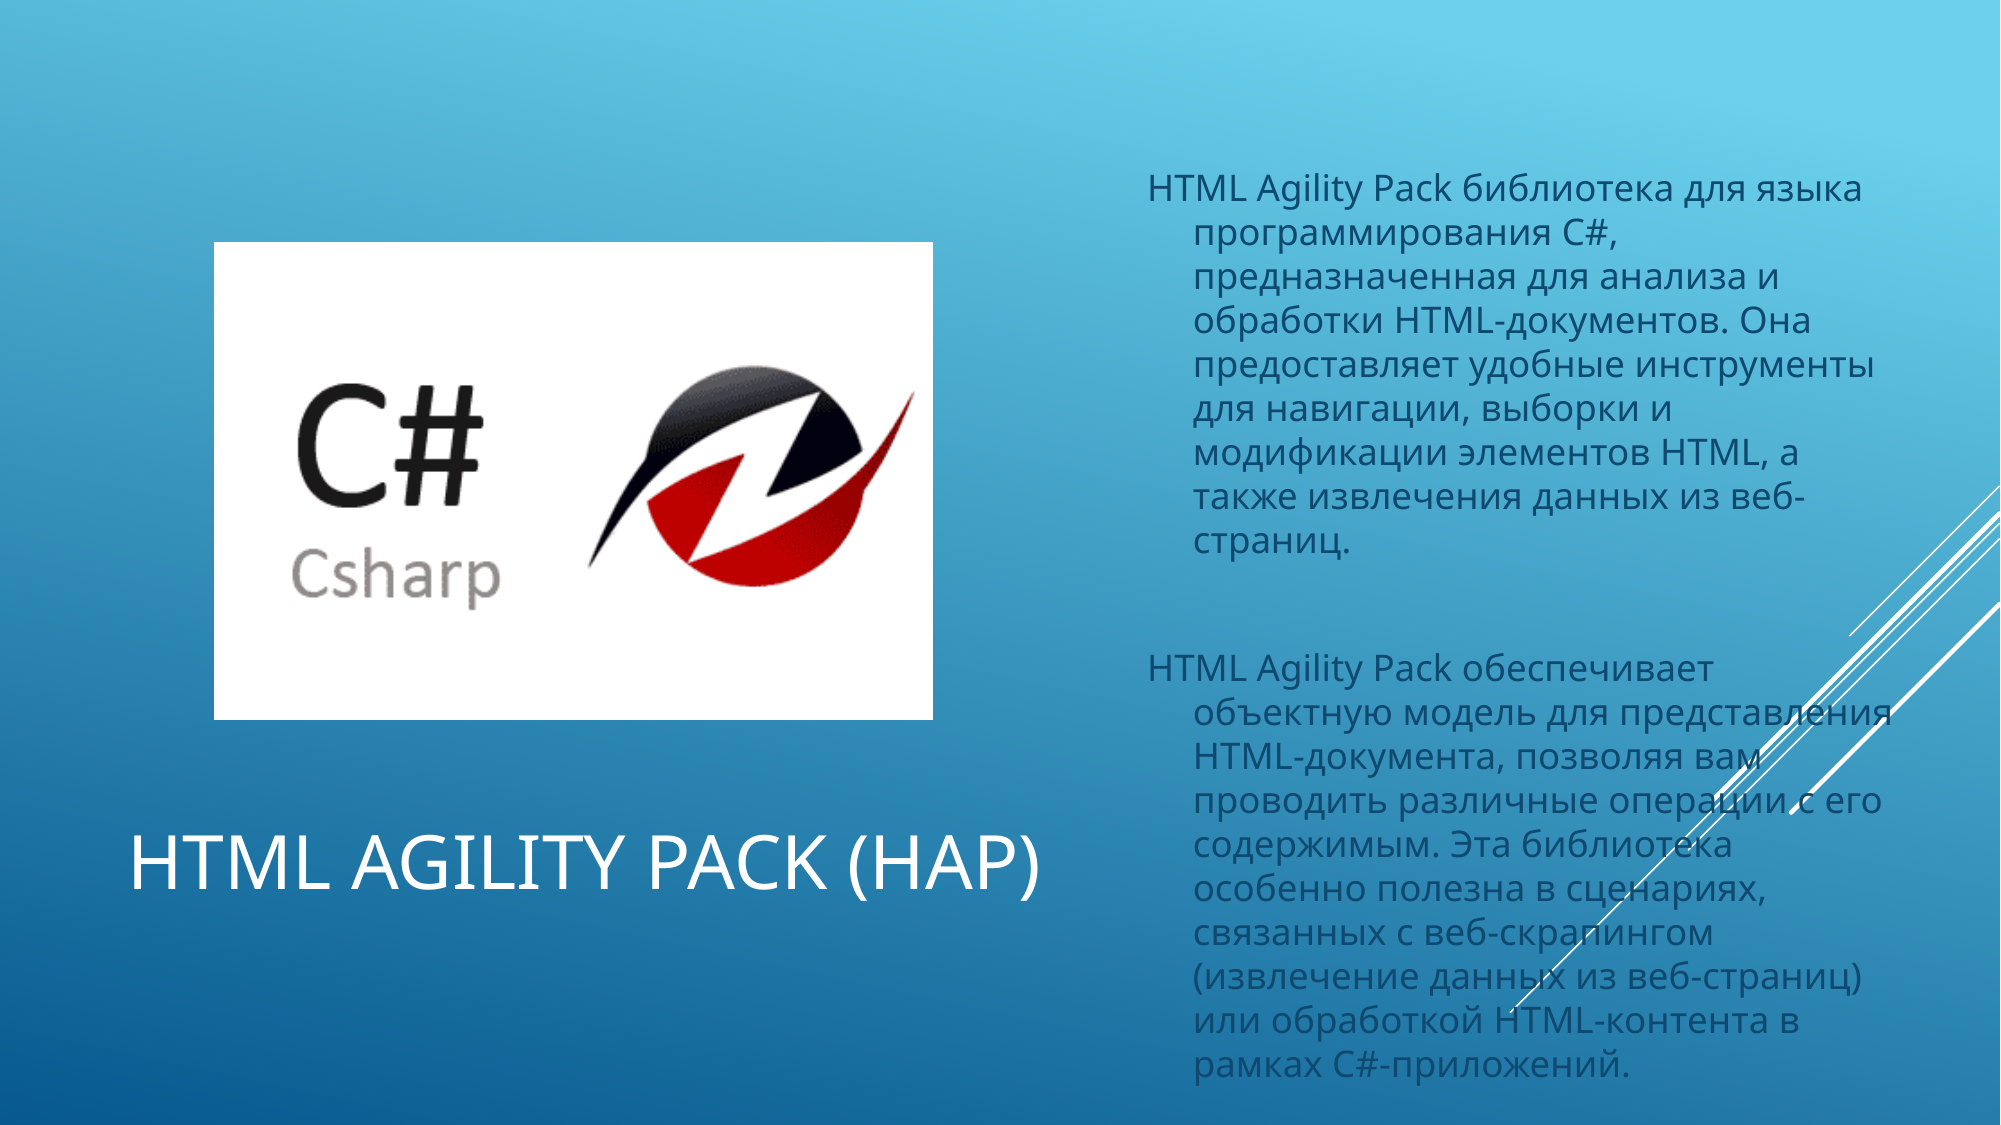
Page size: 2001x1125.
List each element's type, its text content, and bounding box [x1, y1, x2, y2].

list HTML Agility Pack библиотека для языка программирования C#, предназначенная для анализа и обработки HTML-документов. Она предоставляет удобные инструменты для навигации, выборки и модификации элементов HTML, а также извлечения данных из веб-страниц. HTML Agility Pack обеспечивает объектную модель для представления HTML-документа, позволяя вам проводить различные операции с его содержимым. Эта библиотека особенно полезна в сценариях, связанных с веб-скрапингом (извлечение данных из веб-страниц) или обработкой HTML-контента в рамках C#-приложений. [1058, 157, 1912, 1094]
title HTML Agility Pack (HAP) [112, 736, 1058, 984]
picture [214, 242, 933, 720]
